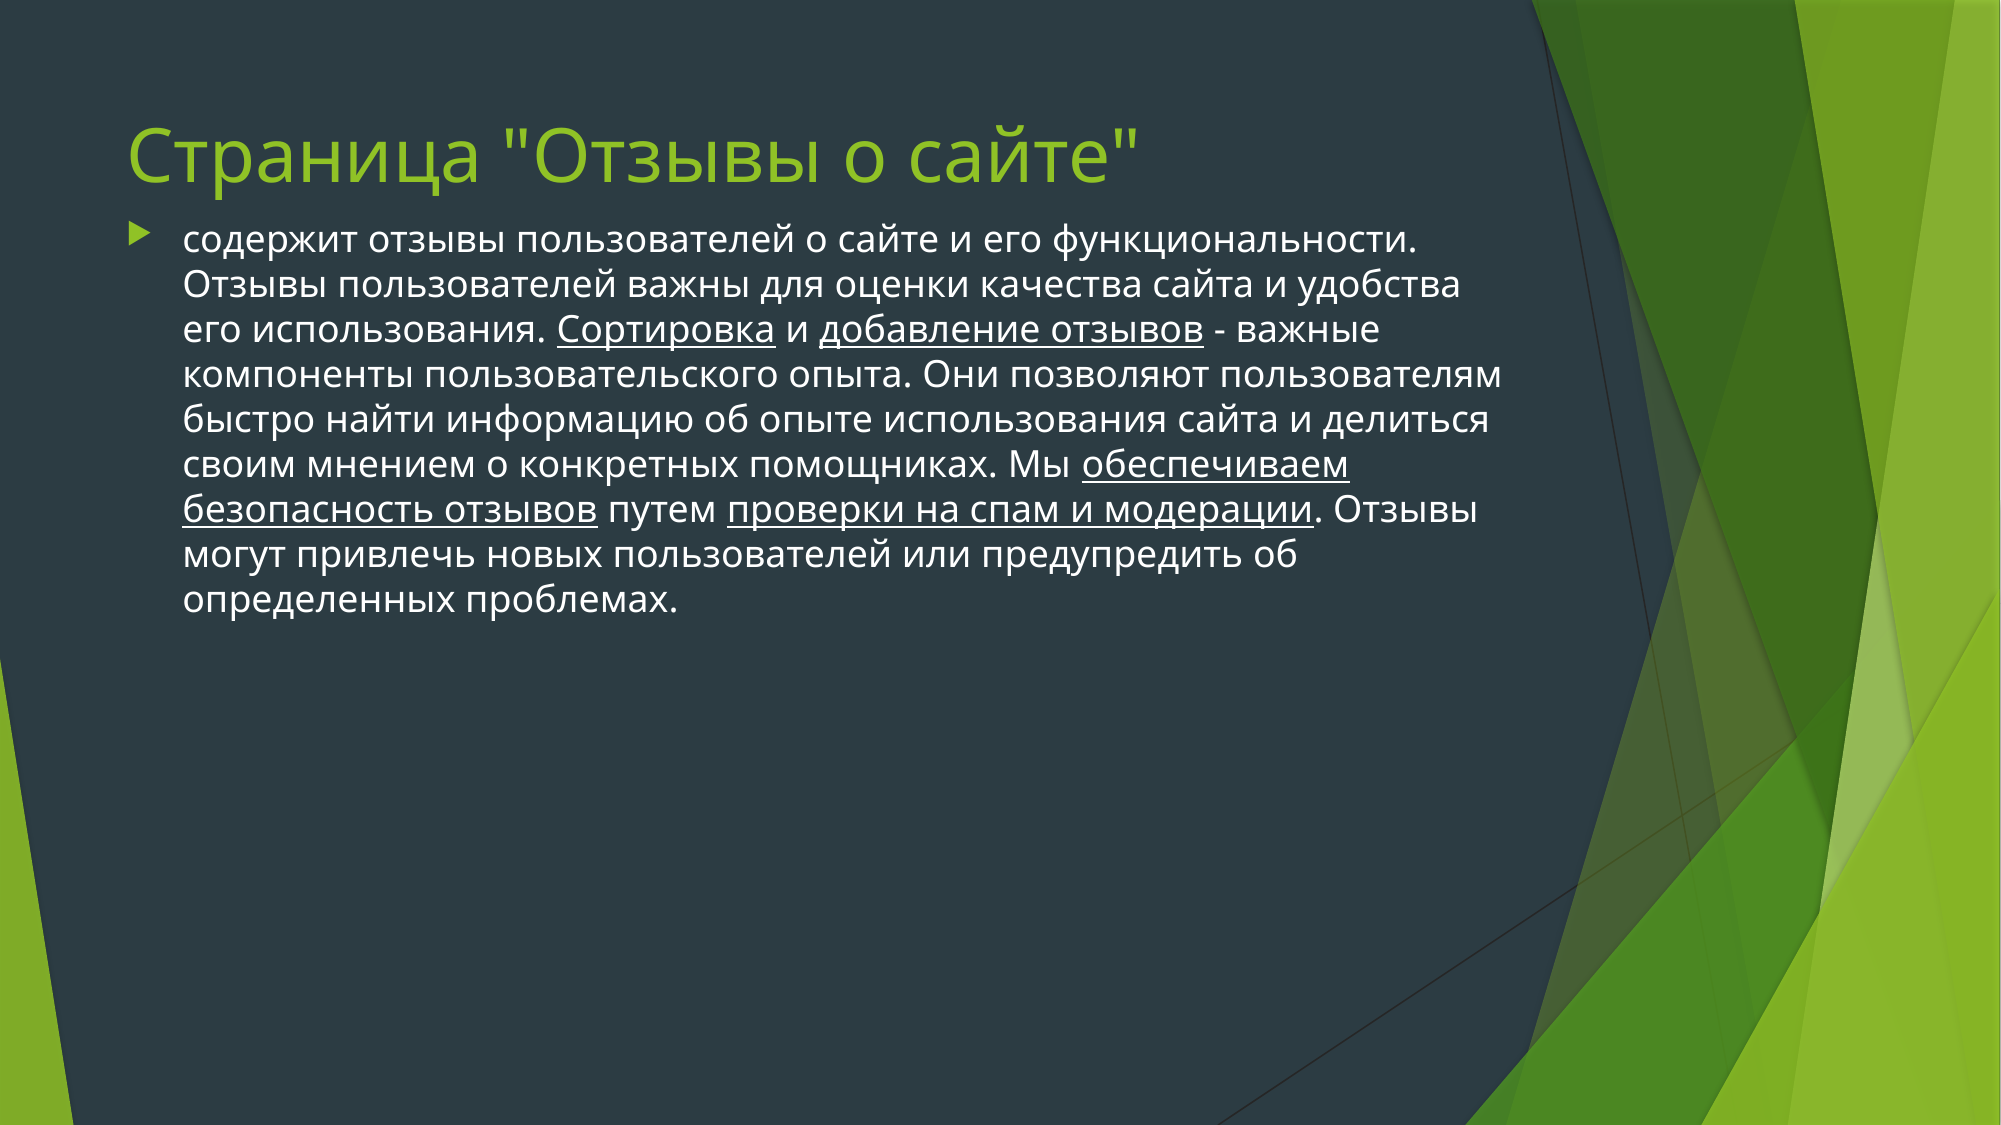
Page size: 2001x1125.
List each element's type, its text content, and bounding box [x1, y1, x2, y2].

list содержит отзывы пользователей о сайте и его функциональности. Отзывы пользователей важны для оценки качества сайта и удобства его использования. Сортировка и добавление отзывов - важные компоненты пользовательского опыта. Они позволяют пользователям быстро найти информацию об опыте использования сайта и делиться своим мнением о конкретных помощниках. Мы обеспечиваем безопасность отзывов путем проверки на спам и модерации. Отзывы могут привлечь новых пользователей или предупредить об определенных проблемах. [111, 207, 1522, 604]
title Страница "Отзывы о сайте" [111, 99, 1522, 207]
